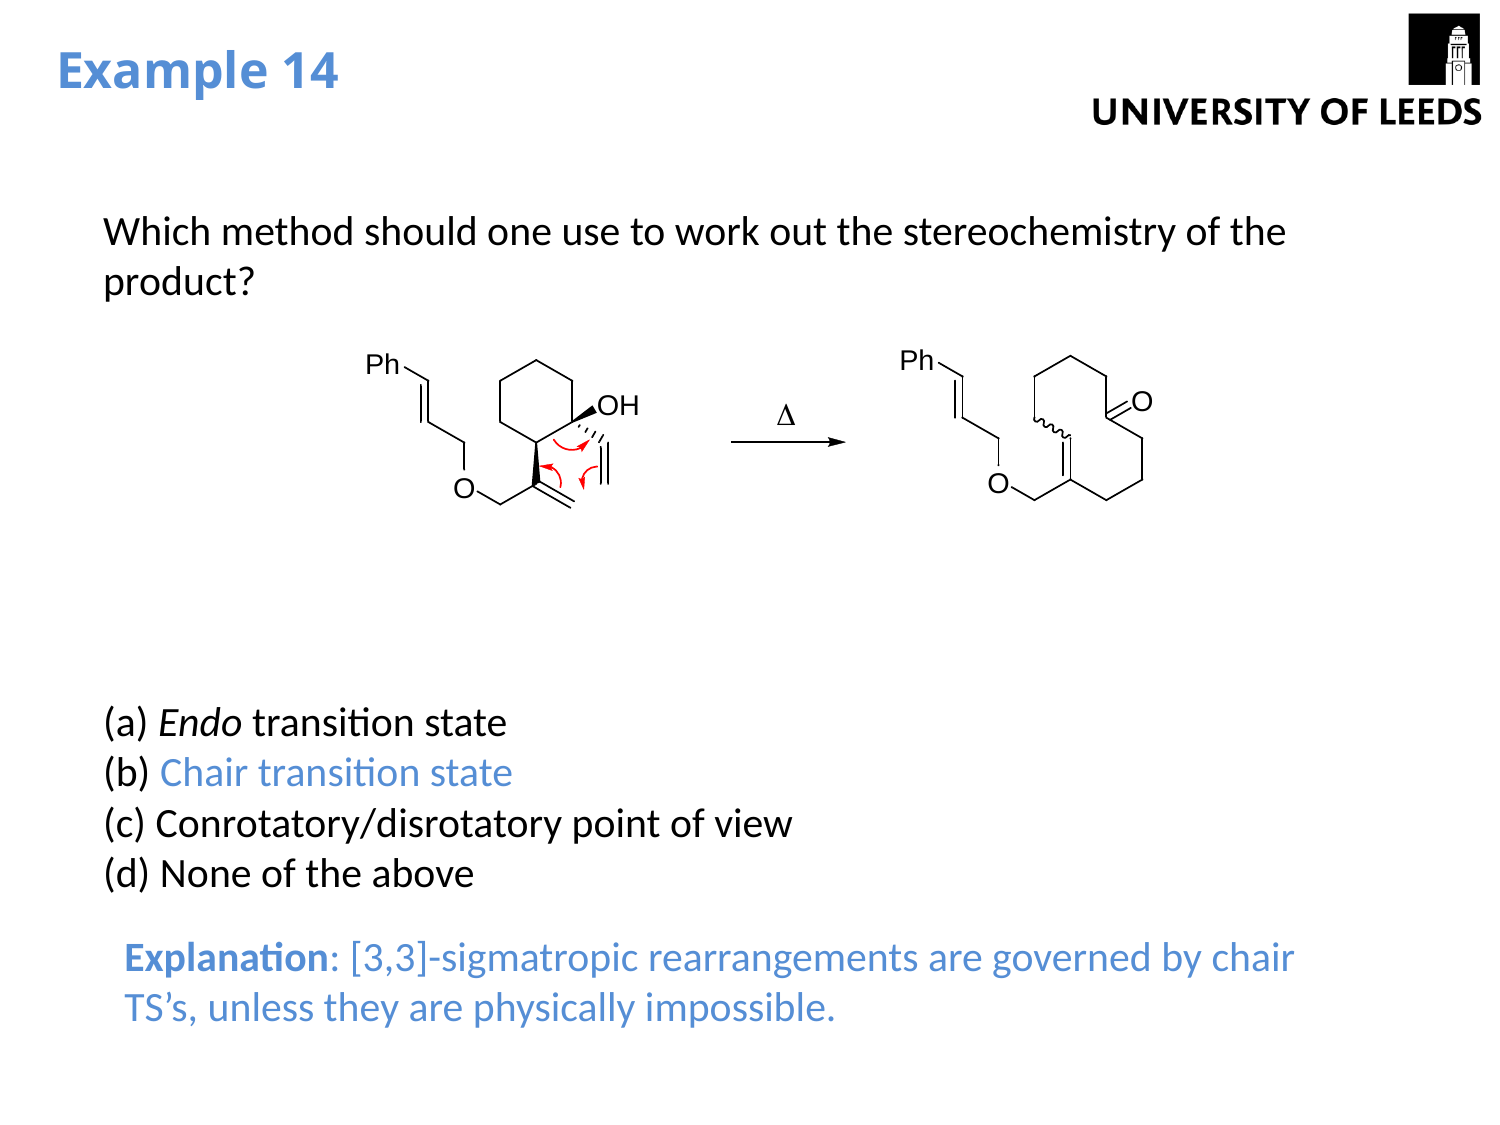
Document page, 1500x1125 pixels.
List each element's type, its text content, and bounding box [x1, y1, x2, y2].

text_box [359, 337, 1168, 517]
text_box Explanation: [3,3]-sigmatropic rearrangements are governed by chair TS’s, unless they are physically impossible. [109, 922, 1362, 1037]
picture [1092, 12, 1482, 126]
text_box Example 14 [41, 30, 809, 106]
text_box Which method should one use to work out the stereochemistry of the product? [88, 196, 1341, 311]
text_box (a) Endo transition state (b) Chair transition state (c) Conrotatory/disrotatory point of view (d) None of the above [88, 687, 839, 903]
